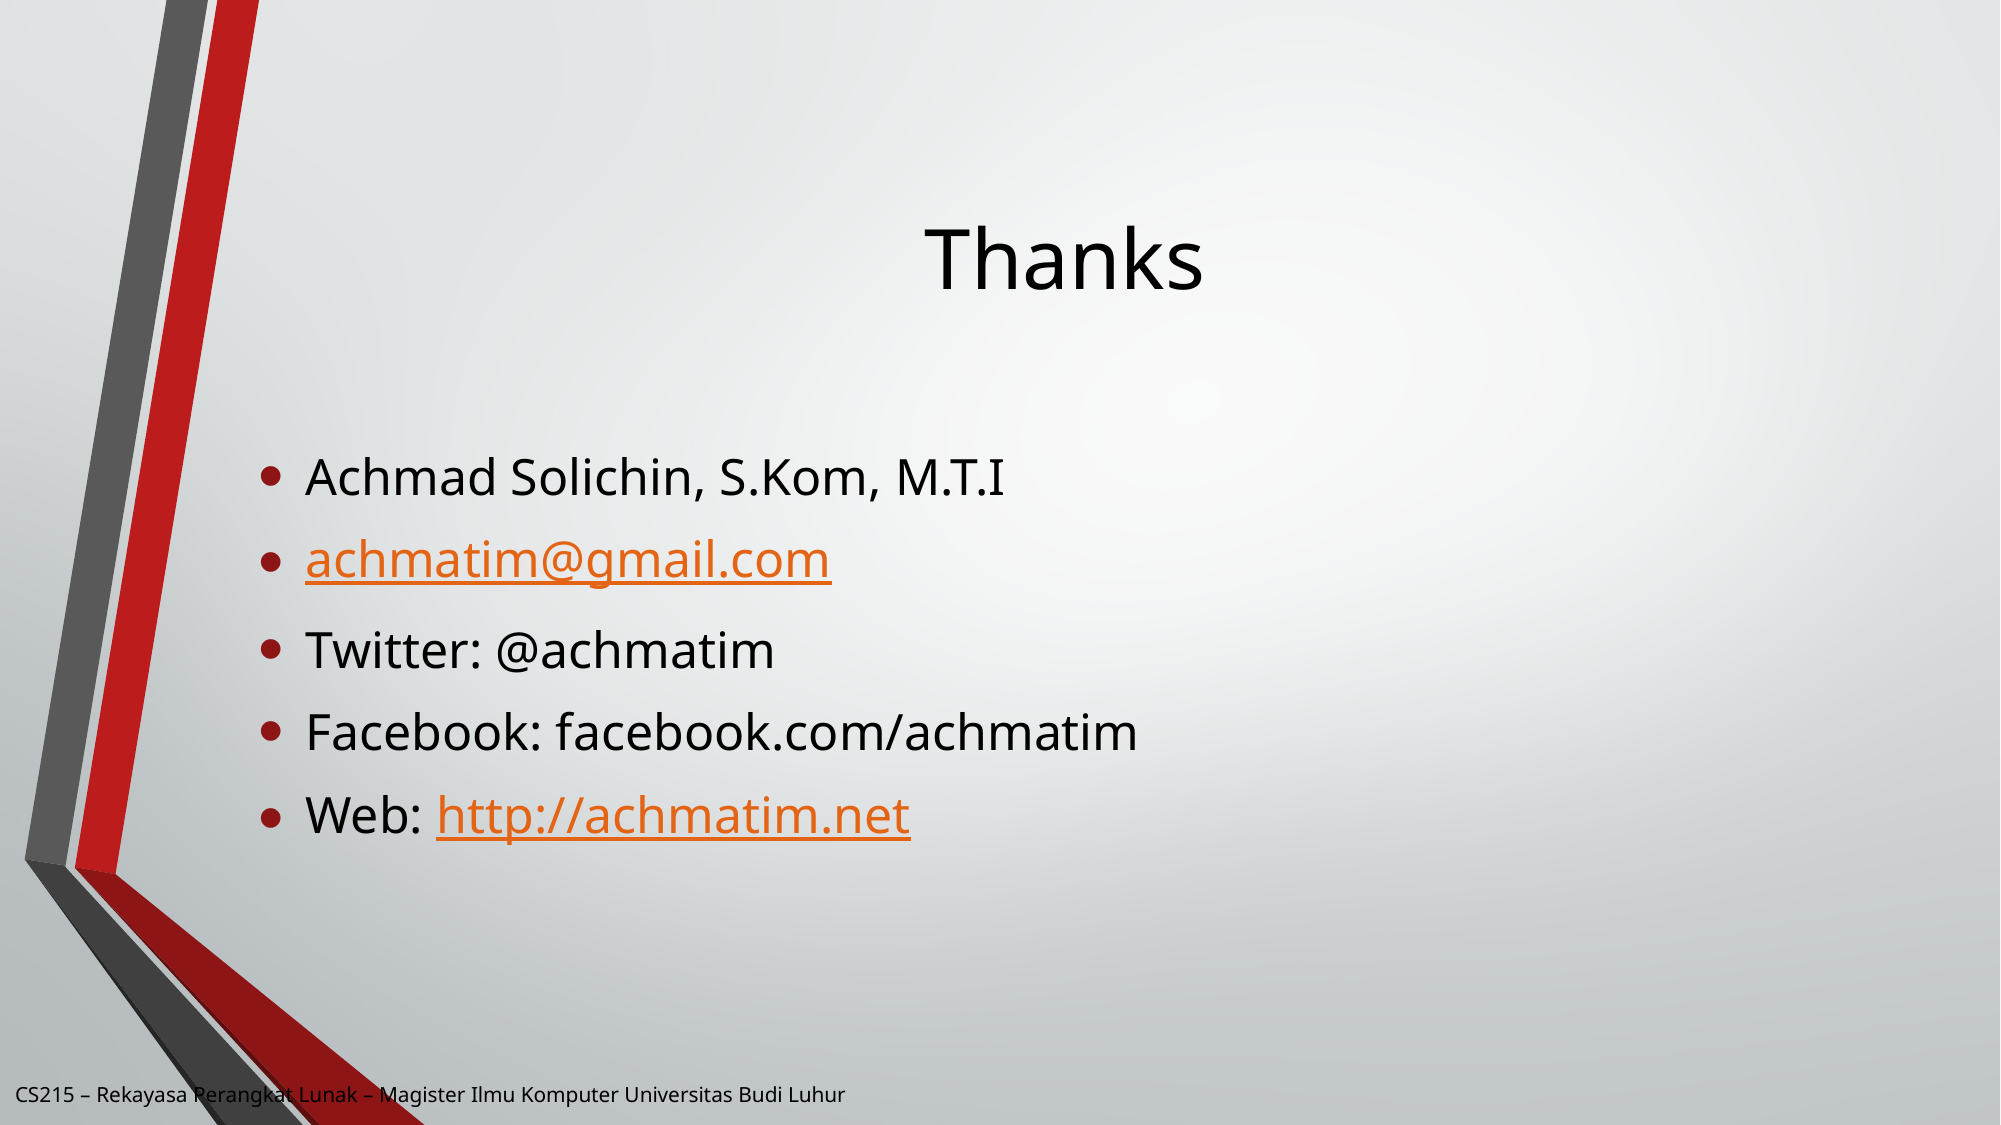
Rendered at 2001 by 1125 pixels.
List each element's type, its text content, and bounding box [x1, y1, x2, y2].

footer CS215 – Rekayasa Perangkat Lunak – Magister Ilmu Komputer Universitas Budi Luhur [0, 1064, 1163, 1125]
title Thanks [243, 112, 1887, 400]
list Achmad Solichin, S.Kom, M.T.I achmatim@gmail.com Twitter: @achmatim Facebook: facebook.com/achmatim Web: http://achmatim.net [243, 437, 1887, 950]
